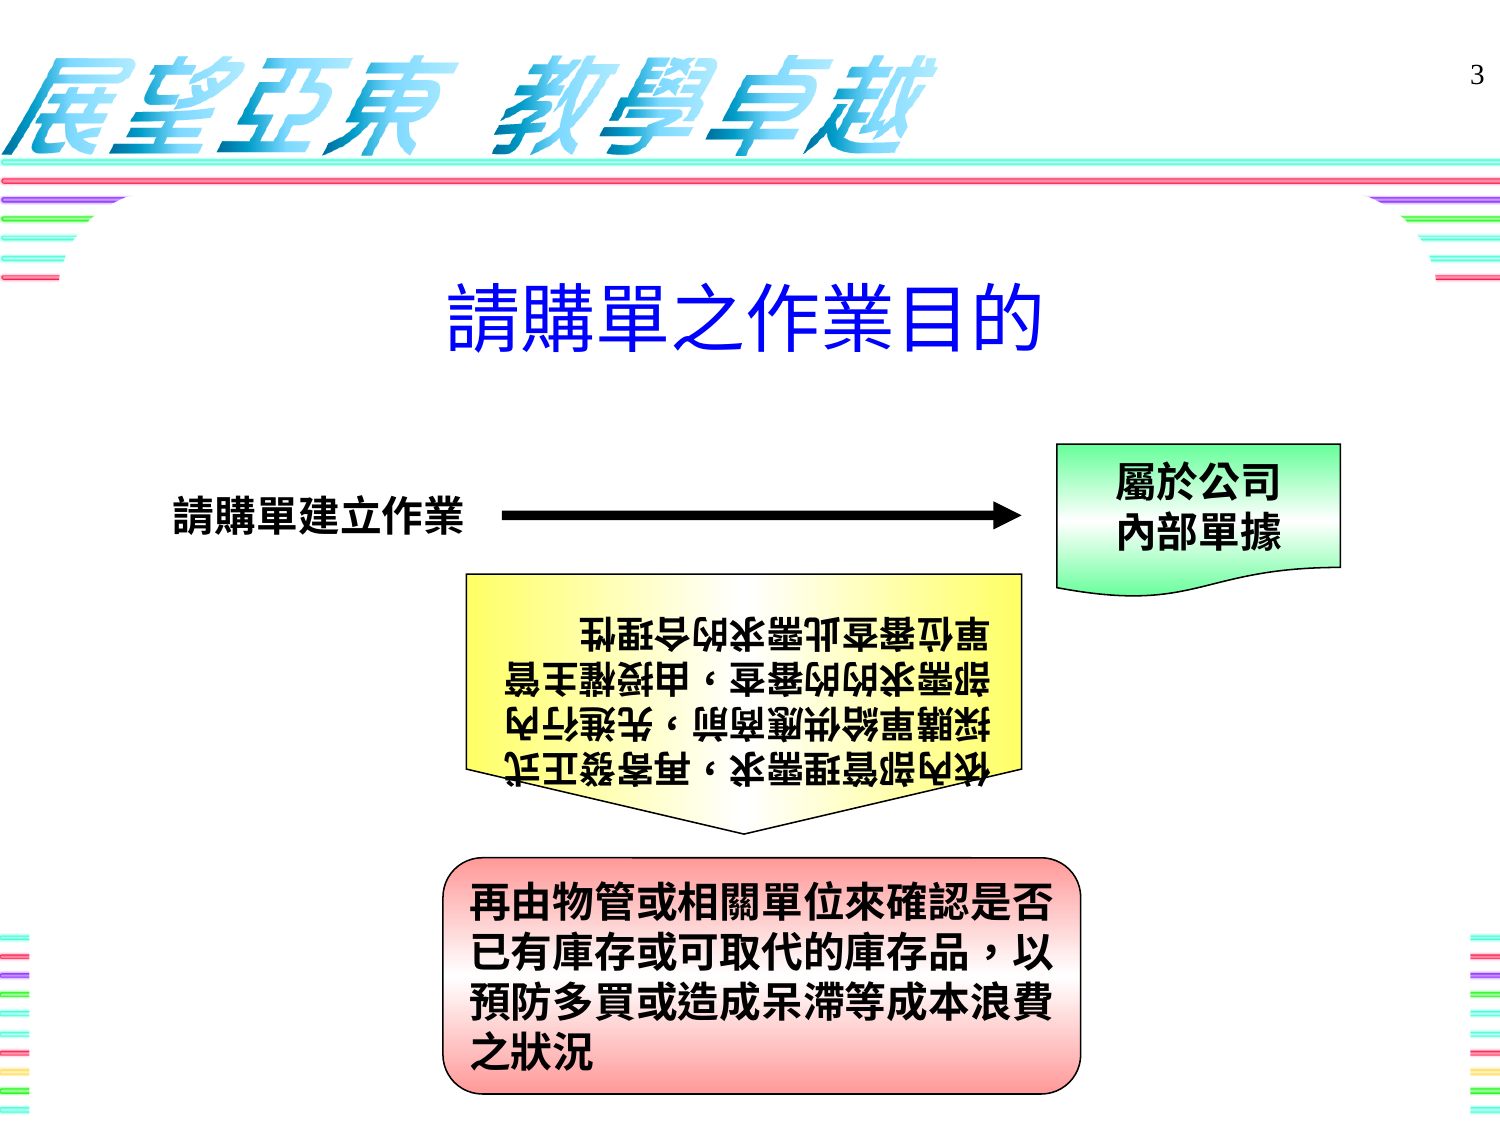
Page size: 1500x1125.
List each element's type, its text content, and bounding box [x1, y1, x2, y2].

slide_number 3 [1149, 42, 1500, 103]
text_box [501, 509, 1022, 522]
picture [0, 0, 1500, 1125]
text_box 再由物管或相關單位來確認是否已有庫存或可取代的庫存品，以預防多買或造成呆滯等成本浪費之狀況 [442, 857, 1081, 1094]
text_box [29, 385, 1471, 1125]
text_box 請購單建立作業 [147, 479, 491, 551]
text_box 依內部管理需求，再寄發正式採購單給供應商前，先進行內部需求的的審查，由授權主管單位審查此需求的合理性 [466, 574, 1022, 835]
text_box 屬於公司 內部單據 [1056, 444, 1341, 596]
title 請購單之作業目的 [70, 222, 1421, 411]
